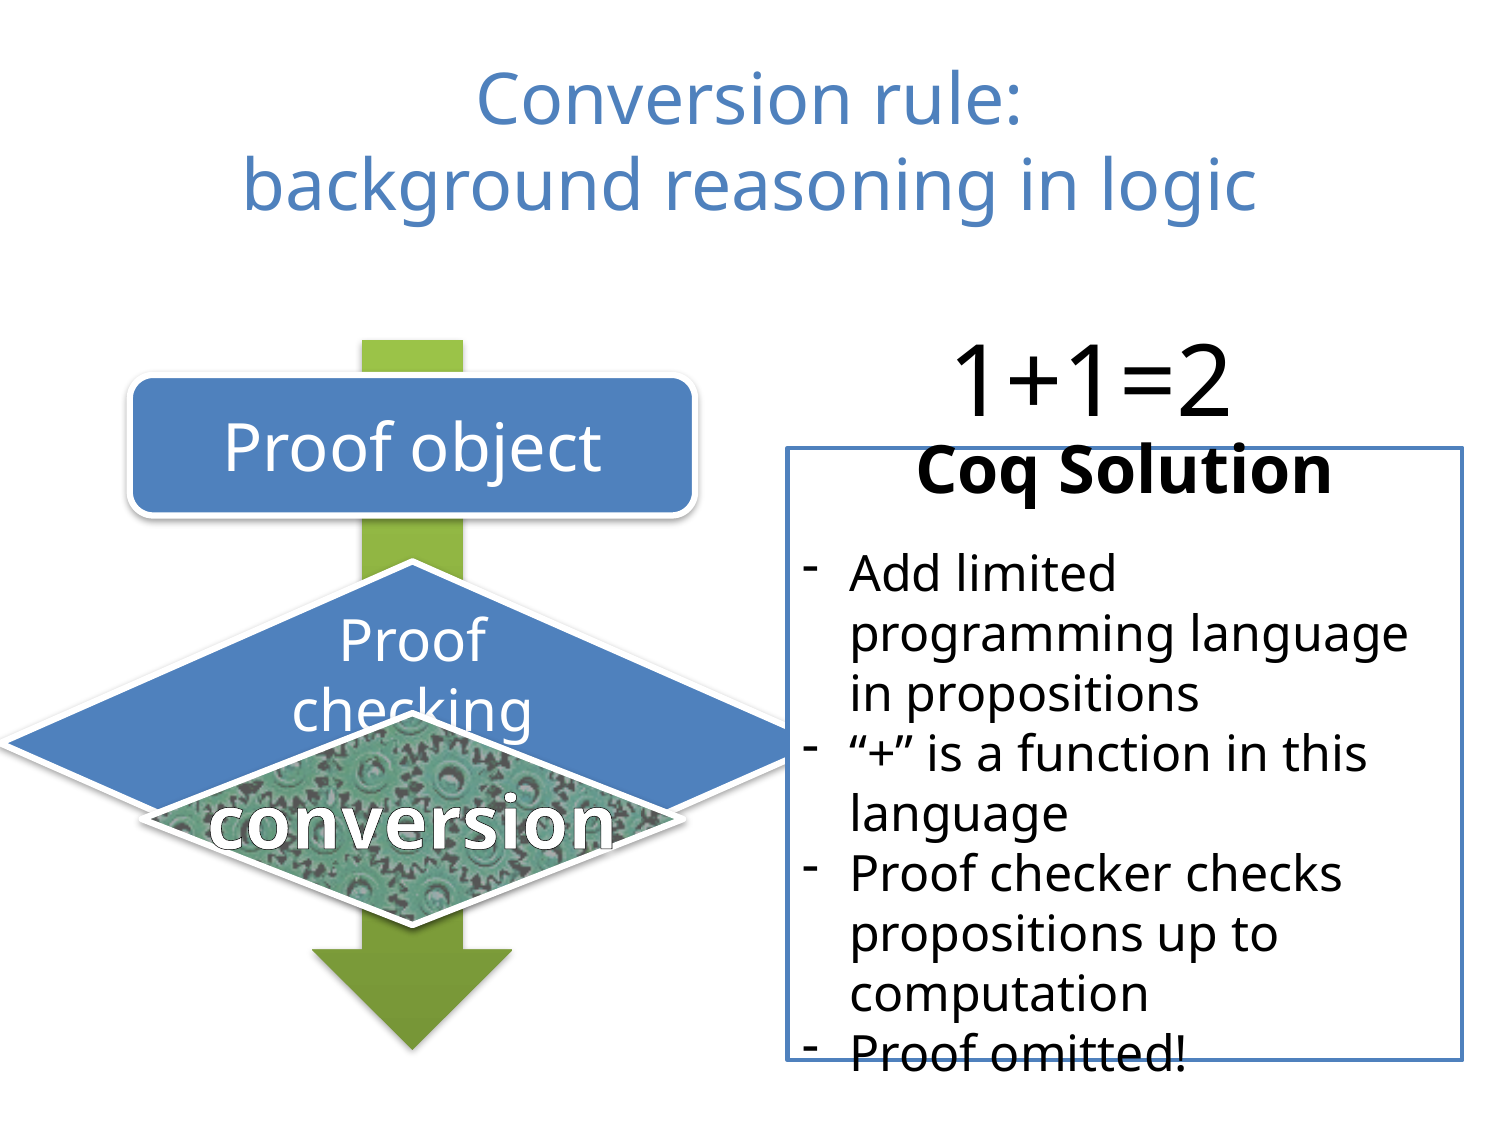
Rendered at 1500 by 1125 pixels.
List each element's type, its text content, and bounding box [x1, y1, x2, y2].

text_box Proof checking [0, 558, 785, 812]
text_box 1+1=2 [933, 308, 1250, 444]
text_box [362, 527, 463, 577]
text_box [362, 339, 463, 370]
title Conversion rule: background reasoning in logic [75, 45, 1425, 233]
text_box [312, 917, 513, 1051]
text_box Proof object [126, 371, 699, 519]
text_box Coq Solution Add limited programming language in propositions “+” is a function in this language Proof checker checks propositions up to computation Proof omitted! [785, 446, 1464, 1062]
text_box conversion [138, 710, 687, 928]
